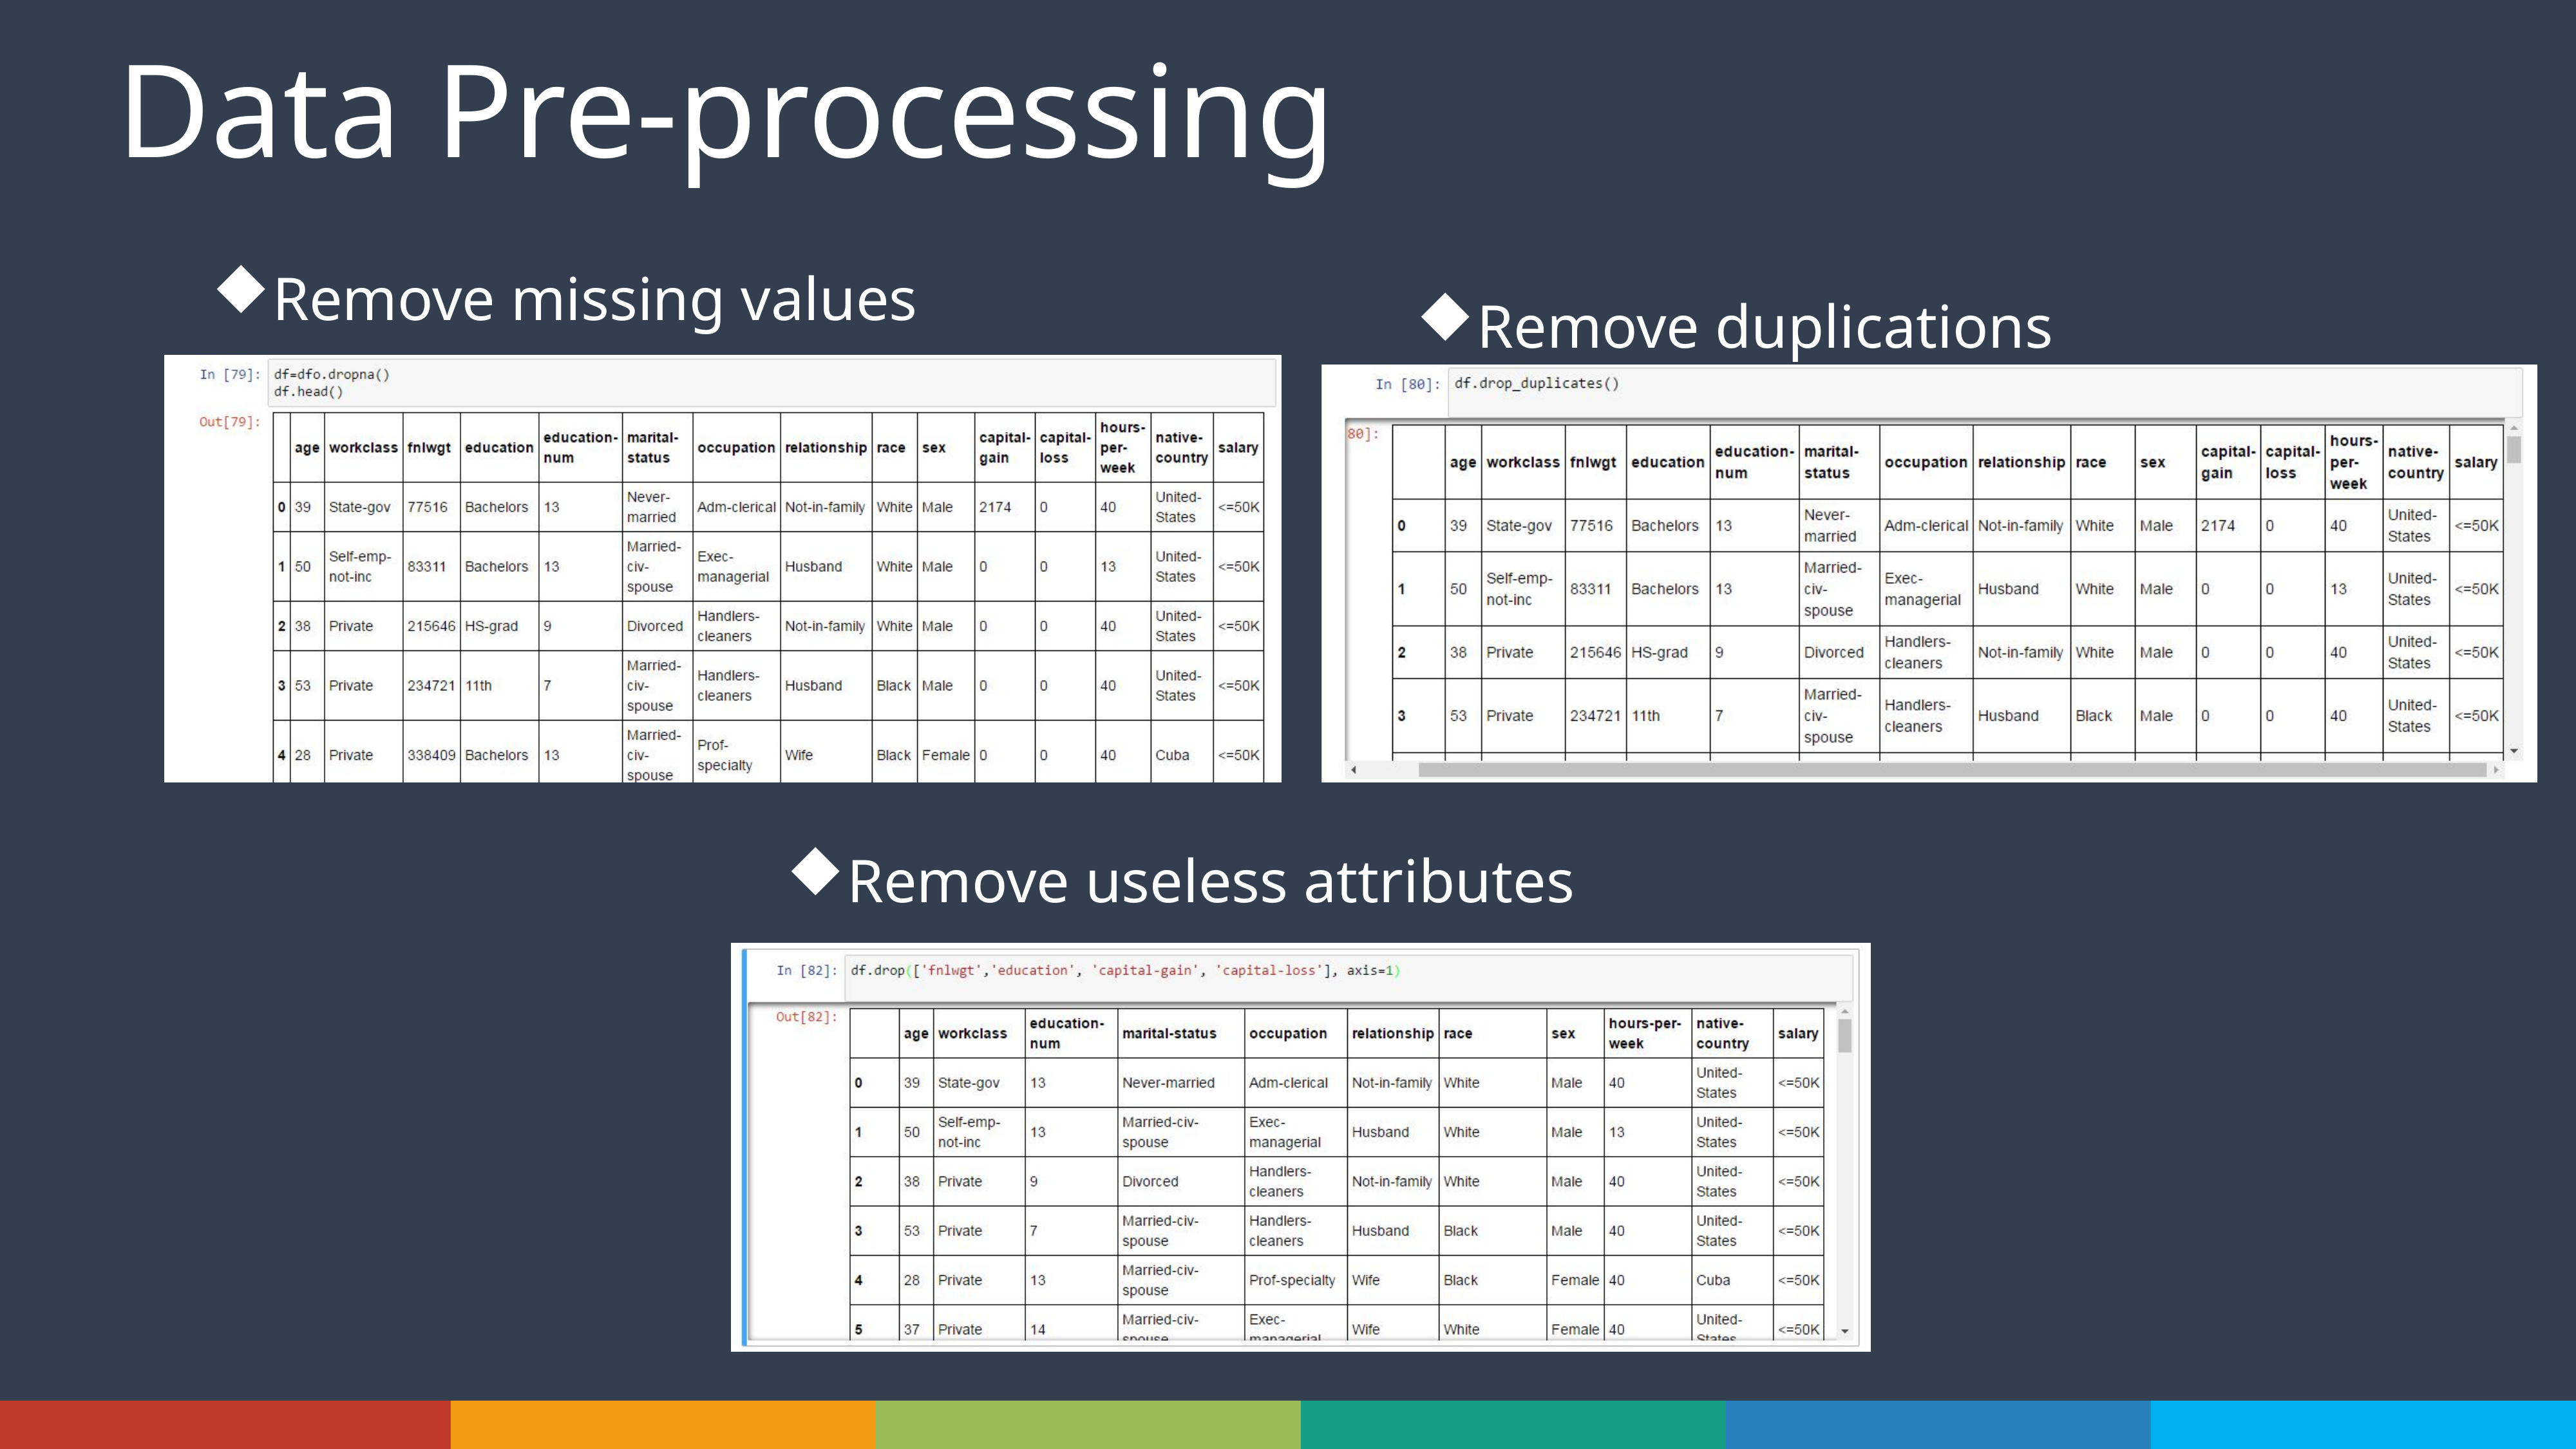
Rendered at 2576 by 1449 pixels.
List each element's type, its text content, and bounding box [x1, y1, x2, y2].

text_box Data Pre-processing [0, 23, 1513, 188]
picture [164, 355, 1282, 782]
text_box [1300, 1400, 1725, 1449]
picture [731, 943, 1871, 1352]
text_box [450, 1400, 875, 1449]
text_box Remove useless attributes [777, 803, 1741, 920]
text_box [0, 1400, 450, 1449]
text_box Remove duplications [1406, 249, 2357, 365]
text_box [1725, 1400, 2150, 1449]
picture [1321, 365, 2537, 782]
text_box [2150, 1400, 2576, 1449]
text_box Remove missing values [202, 221, 2462, 337]
text_box [875, 1400, 1300, 1449]
